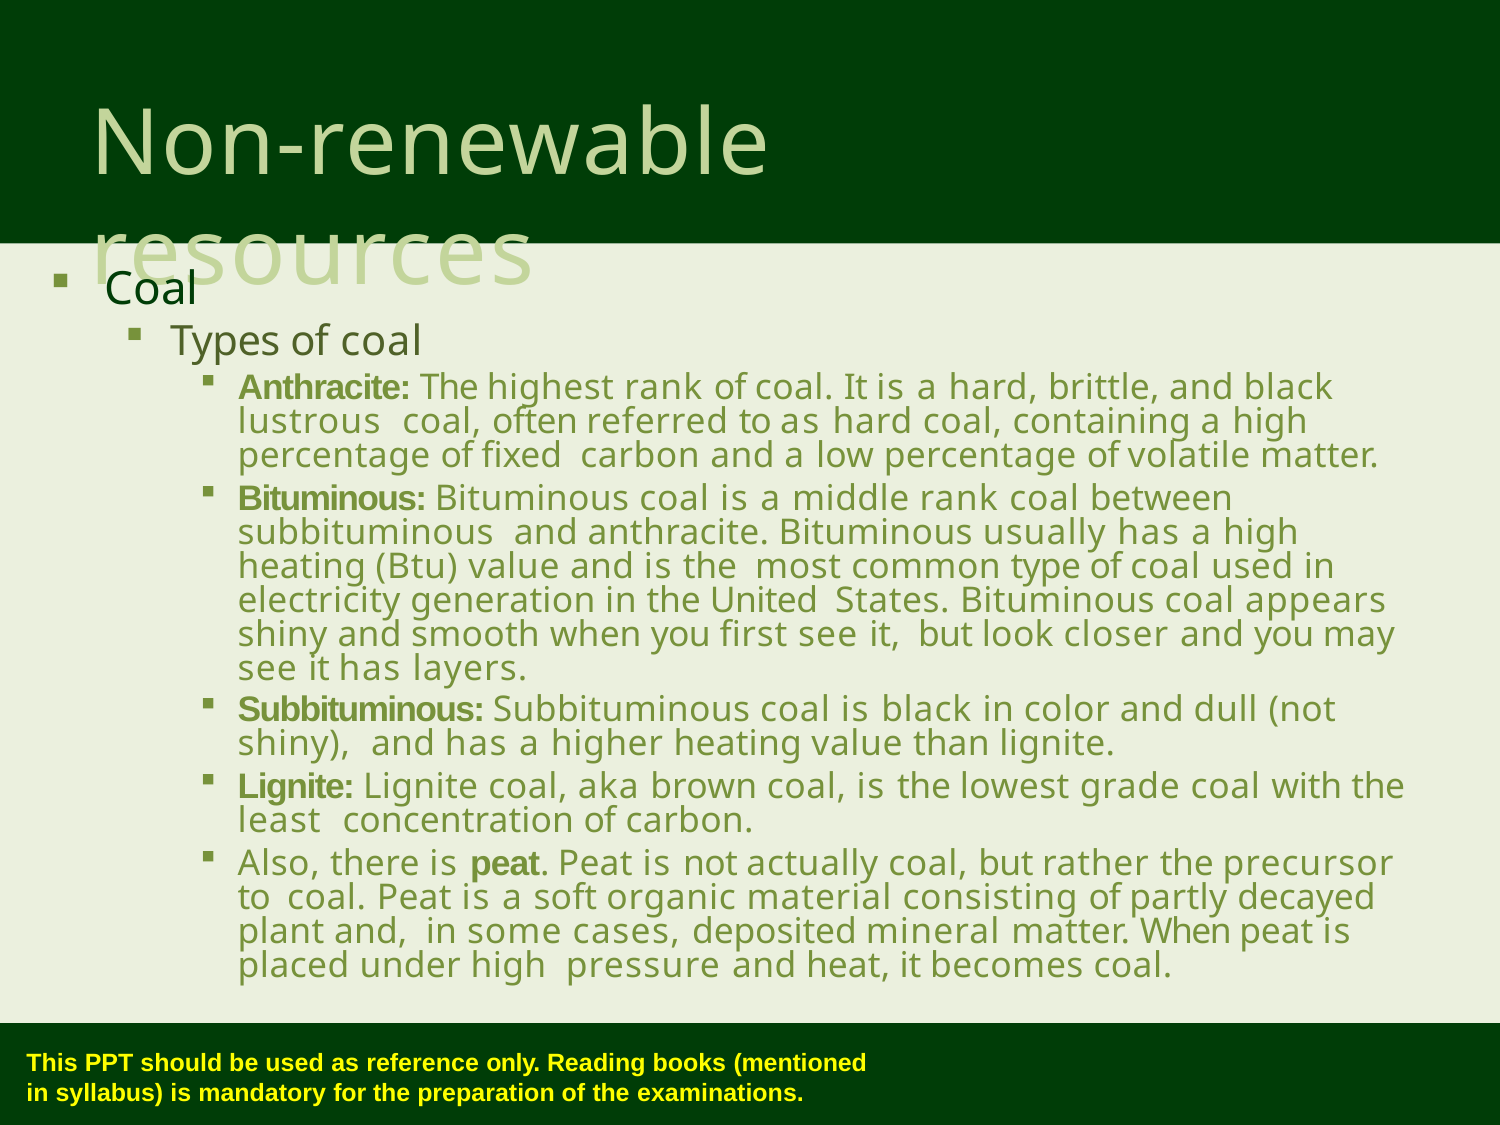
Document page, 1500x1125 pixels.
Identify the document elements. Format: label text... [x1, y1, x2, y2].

title Non-renewable resources [87, 81, 1180, 256]
footer This PPT should be used as reference only. Reading books (mentioned in syllabus) is mandatory for the preparation of the examinations. [24, 1046, 872, 1125]
text_box Coal Types of coal Anthracite: The highest rank of coal. It is a hard, brittle, and black lustrous coal, often referred to as hard coal, containing a high percentage of fixed carbon and a low percentage of volatile matter. Bituminous: Bituminous coal is a middle rank coal between subbituminous and anthracite. Bituminous usually has a high heating (Btu) value and is the most common type of coal used in electricity generation in the United States. Bituminous coal appears shiny and smooth when you first see it, but look closer and you may see it has layers. Subbituminous: Subbituminous coal is black in color and dull (not shiny), and has a higher heating value than lignite. Lignite: Lignite coal, aka brown coal, is the lowest grade coal with the least concentration of carbon. Also, there is peat. Peat is not actually coal, but rather the precursor to coal. Peat is a soft organic material consisting of partly decayed plant and, in some cases, deposited mineral matter. When peat is placed under high pressure and heat, it becomes coal. [48, 256, 1434, 984]
